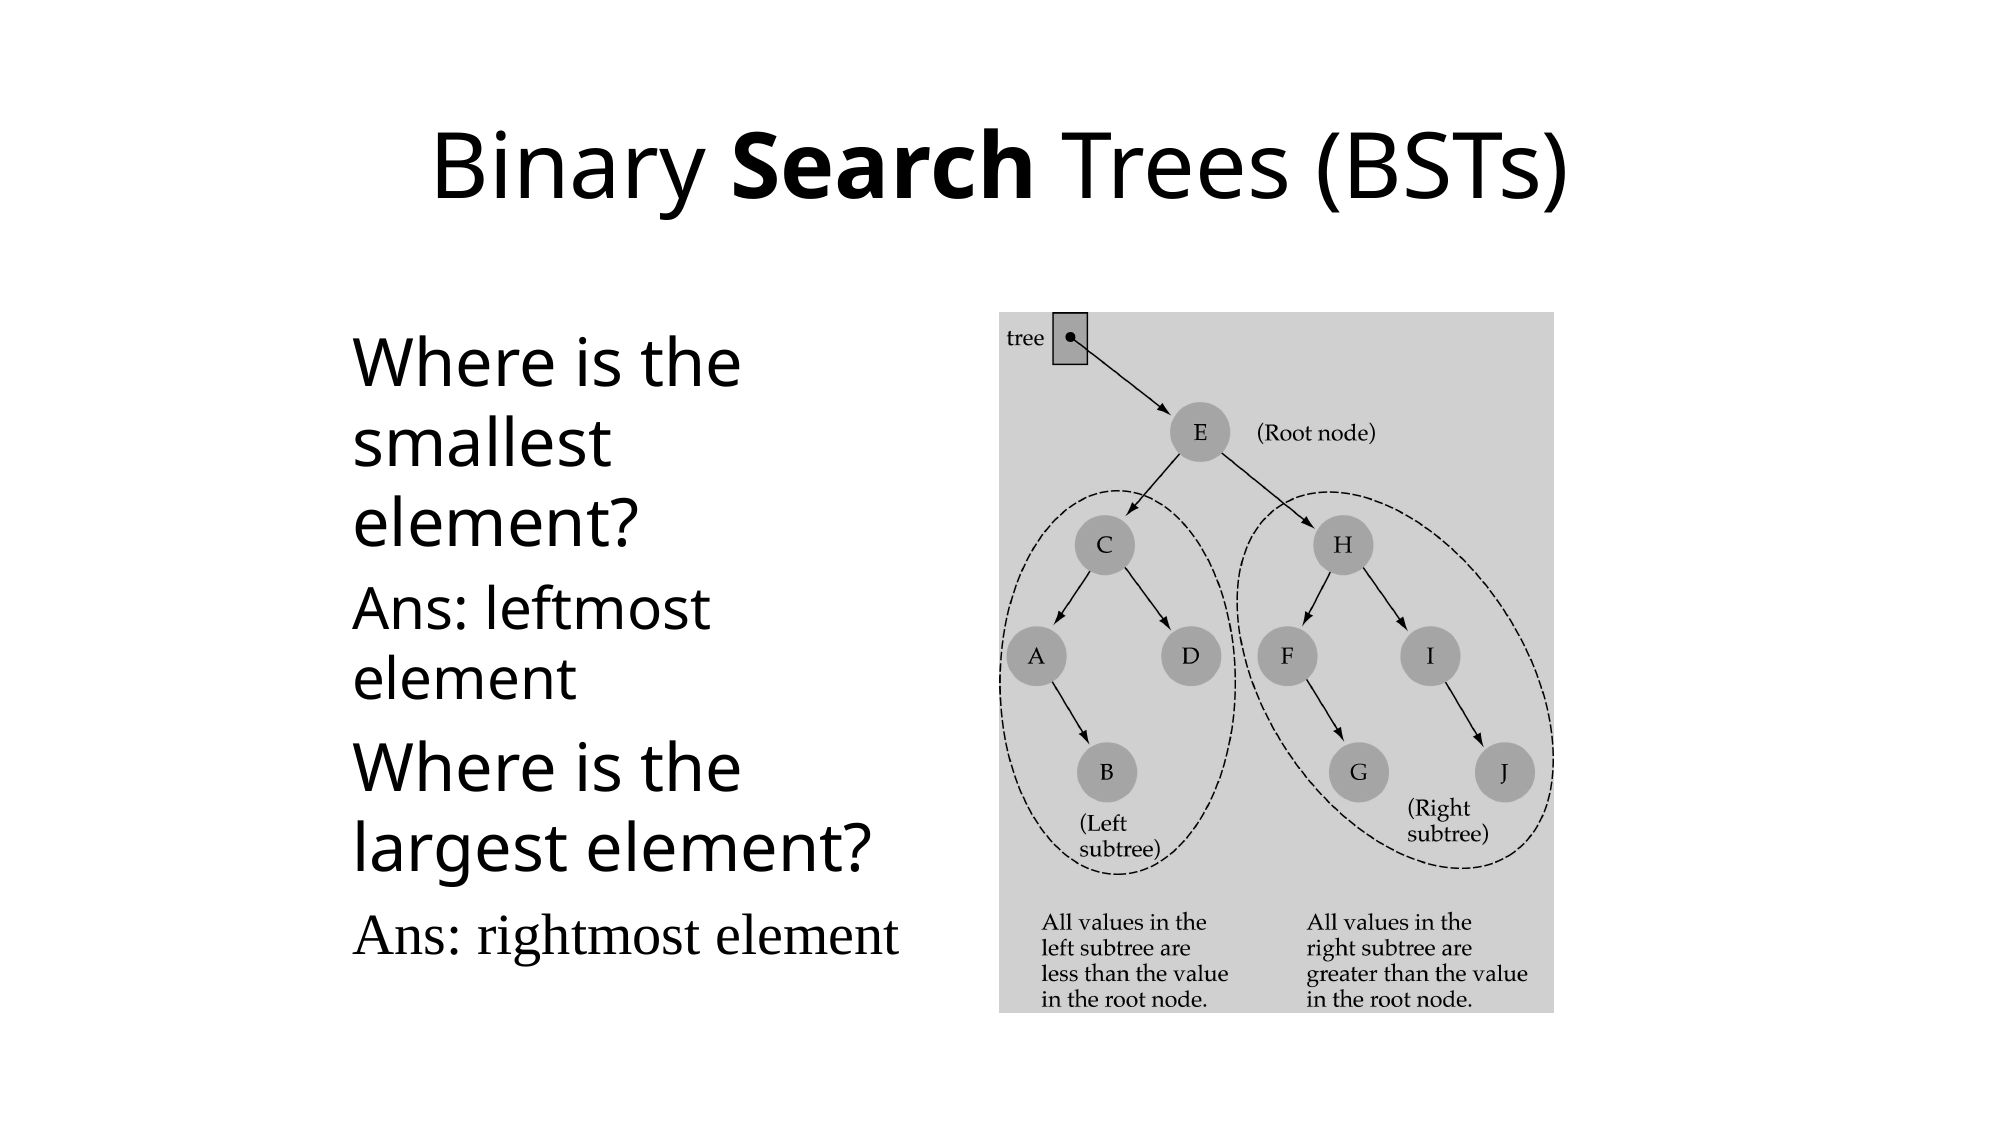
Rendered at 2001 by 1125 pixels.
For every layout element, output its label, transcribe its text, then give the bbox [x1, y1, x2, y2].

text_box Where is the smallest element? Ans: leftmost element Where is the largest element? Ans: rightmost element [337, 312, 925, 1068]
text_box Binary Search Trees (BSTs) [362, 99, 1638, 288]
picture [999, 312, 1554, 1014]
